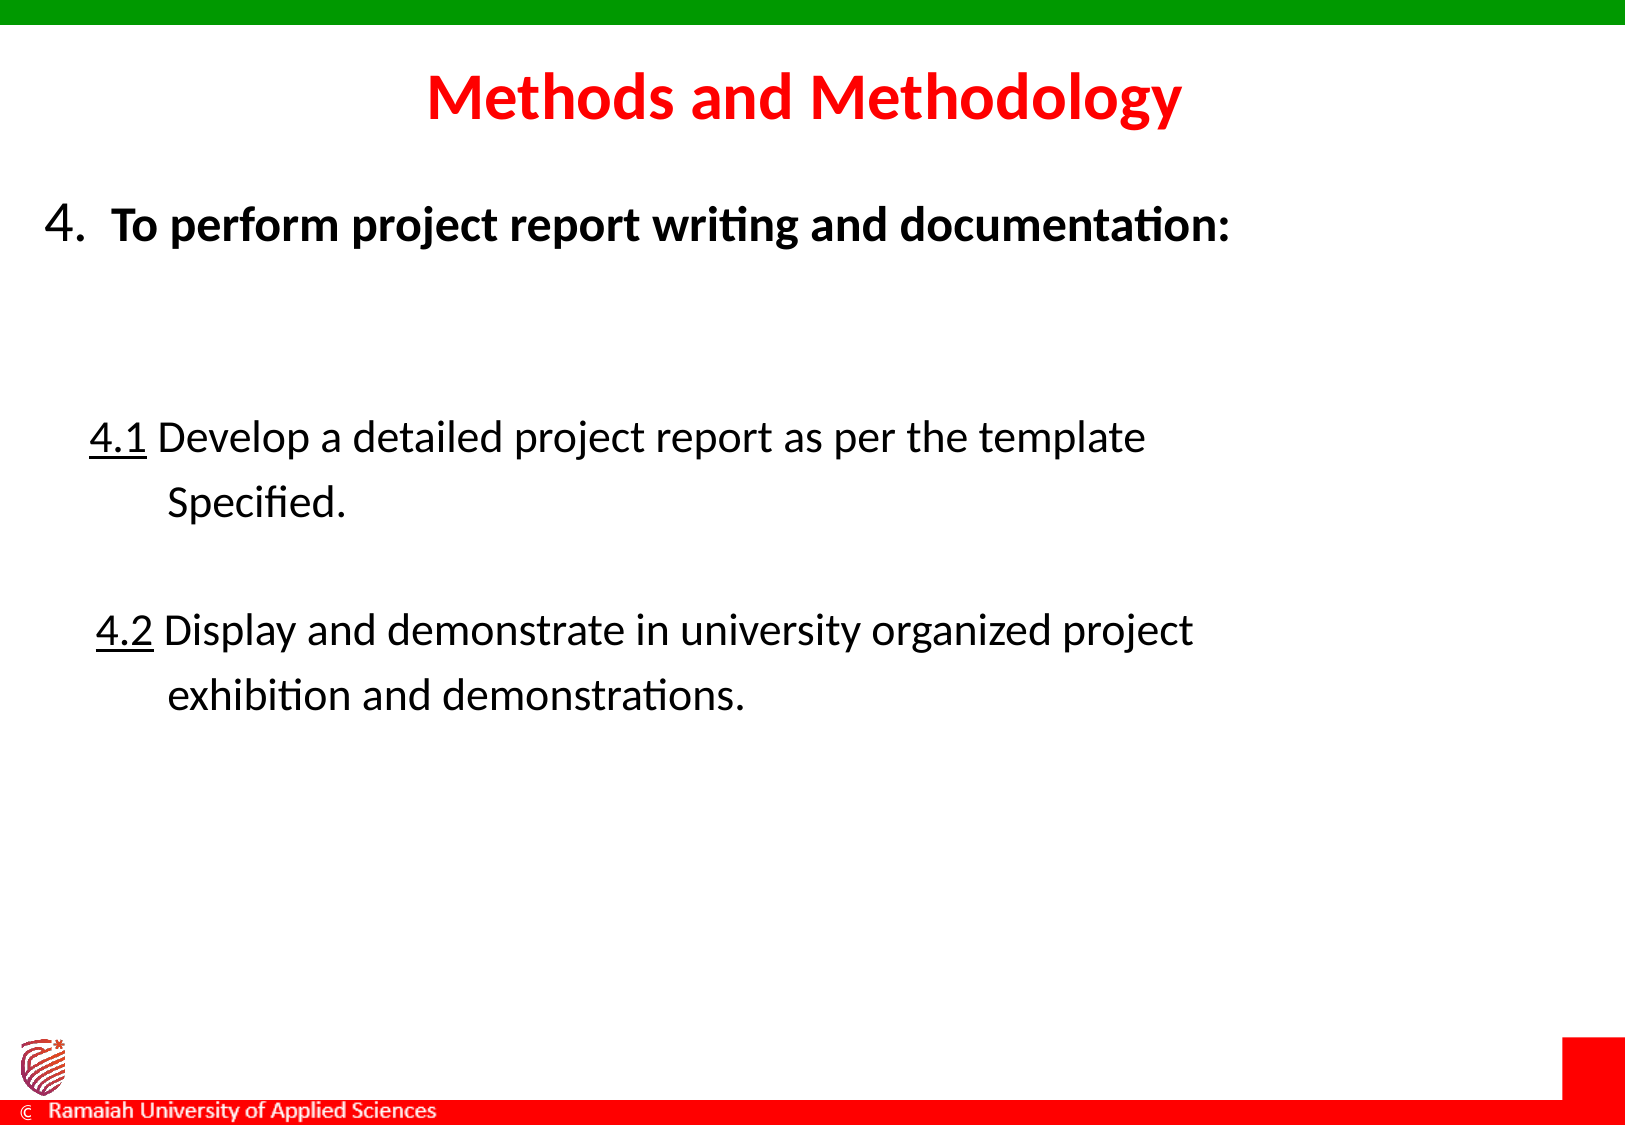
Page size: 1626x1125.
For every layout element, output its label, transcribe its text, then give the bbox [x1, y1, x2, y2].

list 4. To perform project report writing and documentation: 4.1 Develop a detailed project report as per the template Specified. 4.2 Display and demonstrate in university organized project exhibition and demonstrations. [29, 175, 1492, 918]
picture [21, 1039, 65, 1096]
picture [44, 1100, 442, 1125]
title Methods and Methodology [81, 45, 1544, 233]
